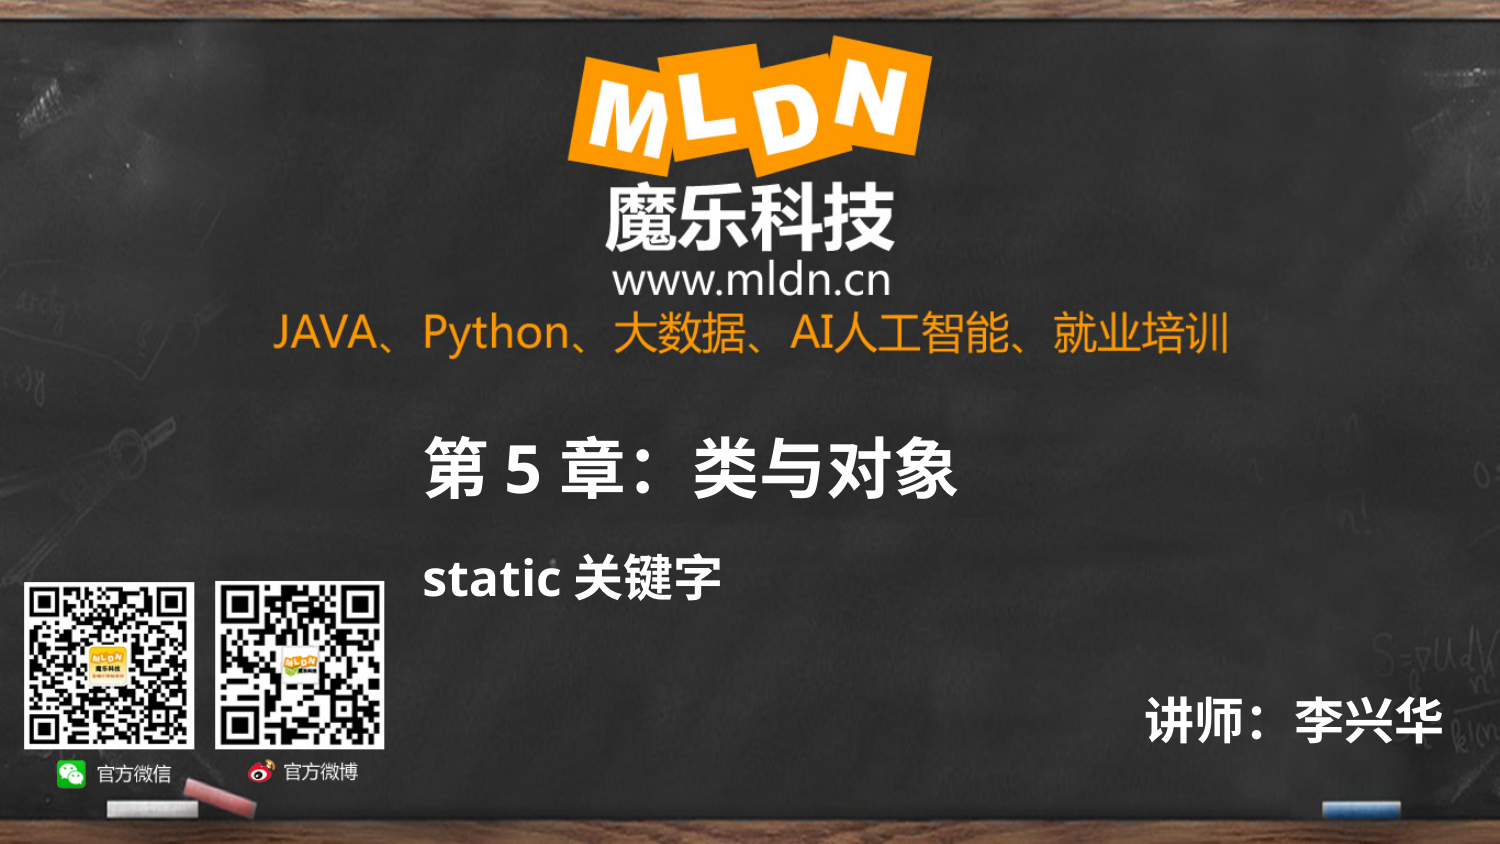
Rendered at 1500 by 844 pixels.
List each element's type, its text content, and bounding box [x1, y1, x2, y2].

title 第5章：类与对象 [407, 395, 1462, 538]
picture [0, 0, 1500, 844]
subtitle static关键字 [407, 538, 1462, 654]
